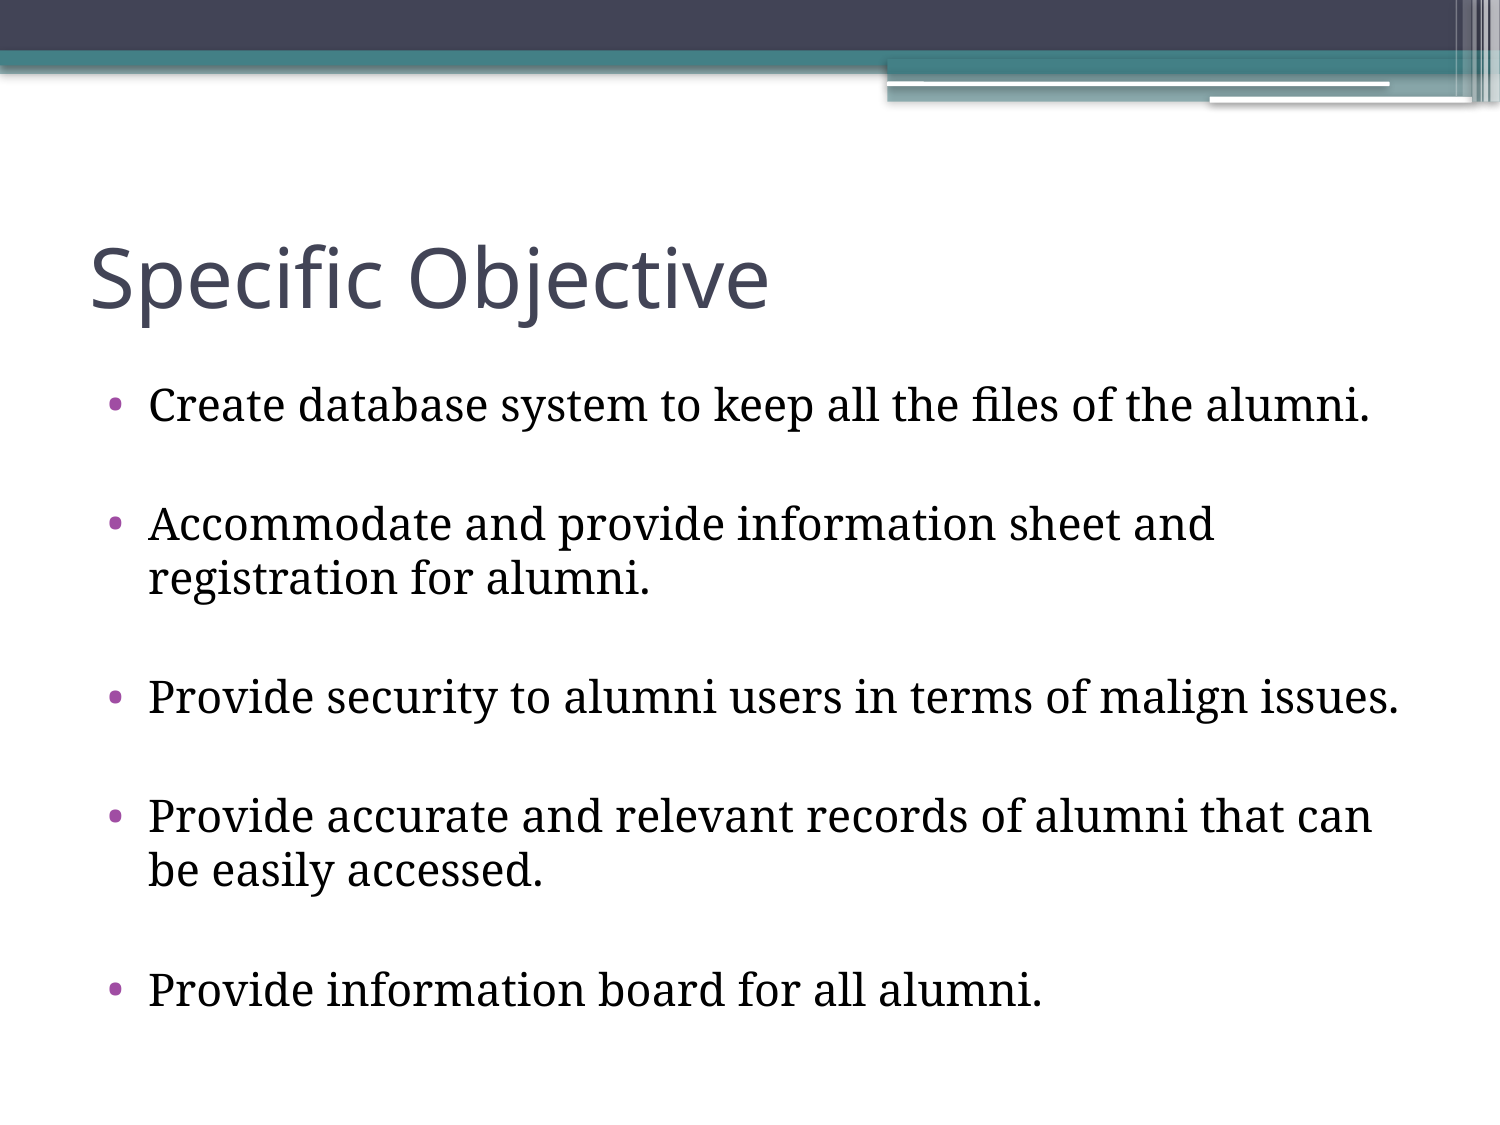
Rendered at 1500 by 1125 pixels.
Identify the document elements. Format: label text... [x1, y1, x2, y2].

title Specific Objective [75, 187, 1425, 363]
list Create database system to keep all the files of the alumni. Accommodate and provide information sheet and registration for alumni. Provide security to alumni users in terms of malign issues. Provide accurate and relevant records of alumni that can be easily accessed. Provide information board for all alumni. [75, 368, 1425, 1079]
